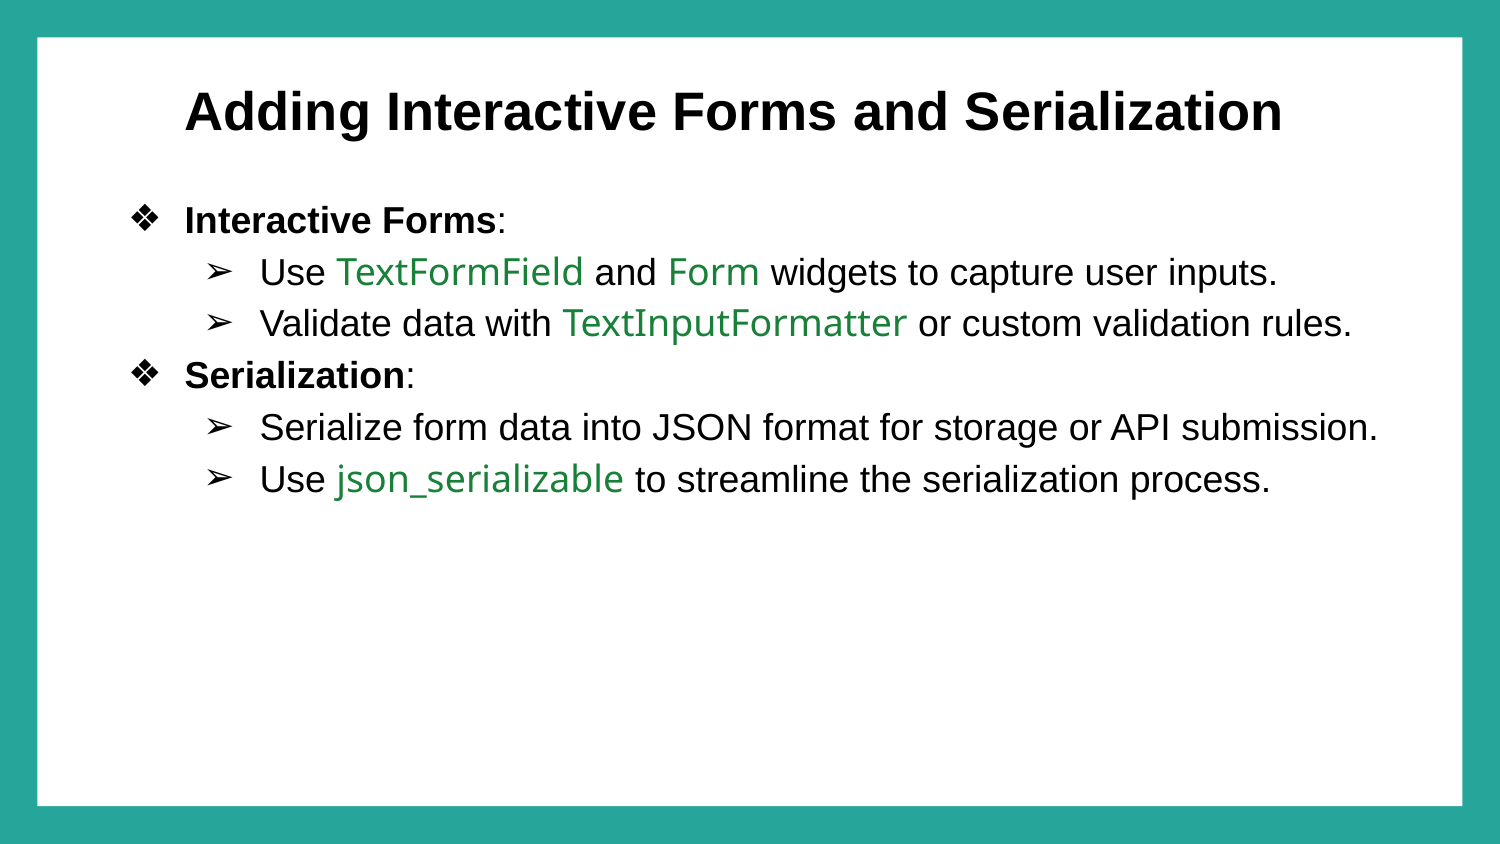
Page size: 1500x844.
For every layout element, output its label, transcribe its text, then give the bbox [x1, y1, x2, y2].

text_box Interactive Forms: Use TextFormField and Form widgets to capture user inputs. Validate data with TextInputFormatter or custom validation rules. Serialization: Serialize form data into JSON format for storage or API submission. Use json_serializable to streamline the serialization process. [94, 174, 1399, 745]
title Adding Interactive Forms and Serialization [82, 56, 1388, 170]
